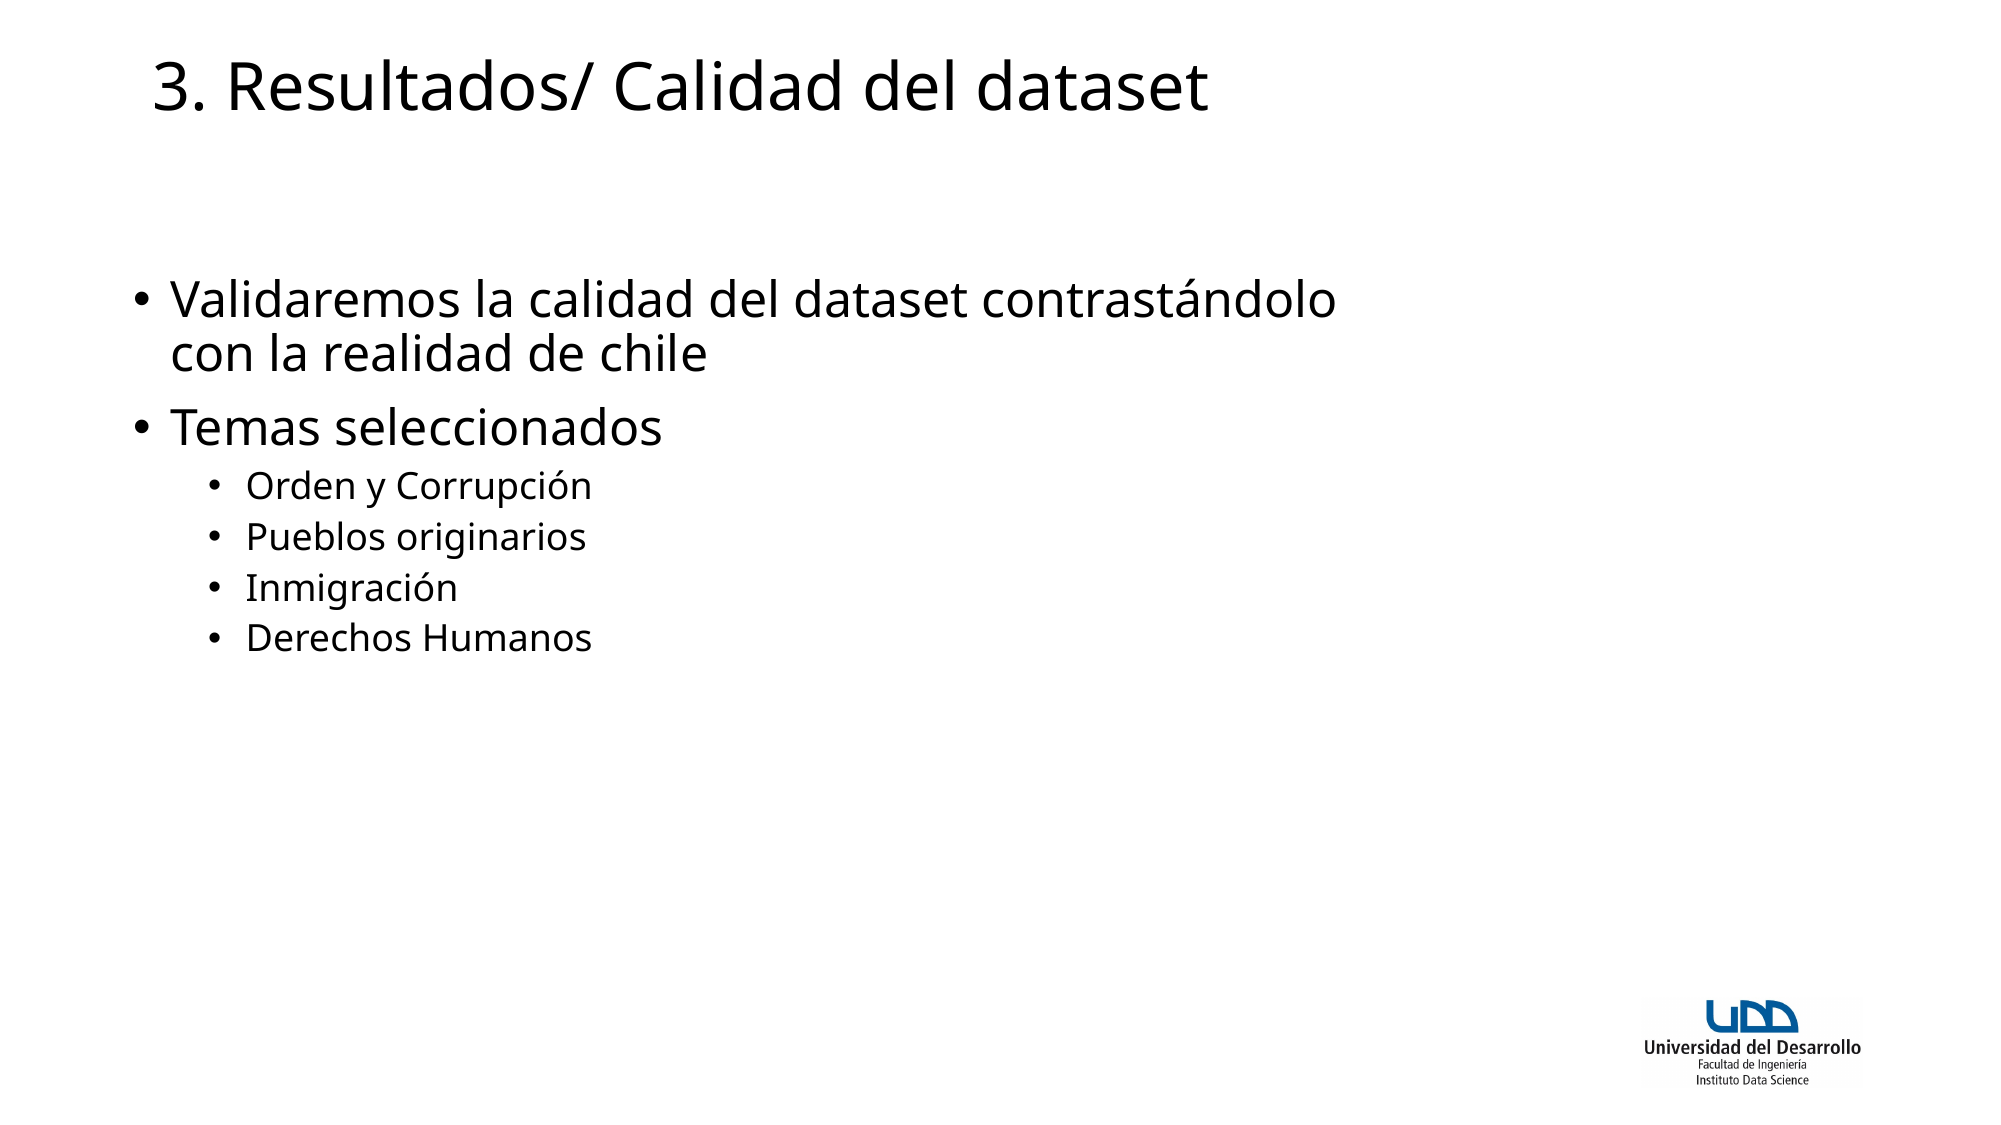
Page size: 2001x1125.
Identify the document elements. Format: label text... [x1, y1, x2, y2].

list Validaremos la calidad del dataset contrastándolo con la realidad de chile Temas seleccionados Orden y Corrupción Pueblos originarios Inmigración Derechos Humanos [118, 266, 1383, 693]
title 3. Resultados/ Calidad del dataset [137, 32, 1863, 144]
picture [1641, 997, 1863, 1088]
